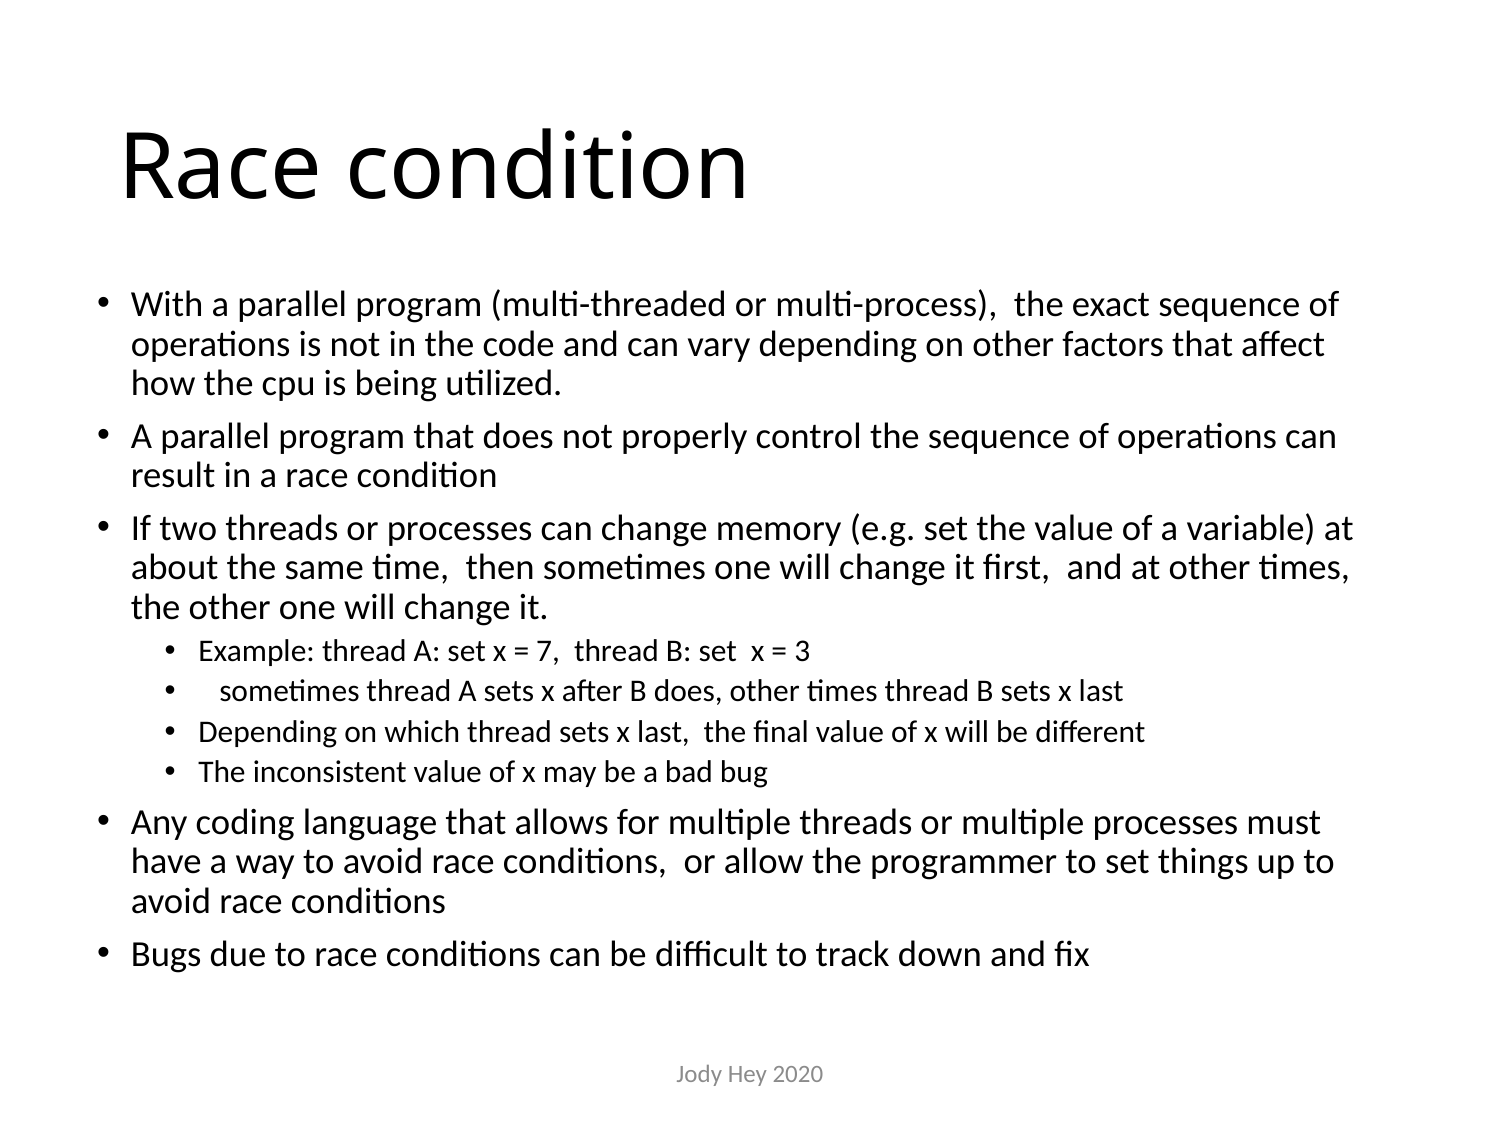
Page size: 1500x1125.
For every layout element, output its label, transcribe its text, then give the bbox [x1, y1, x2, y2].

title Race condition [103, 59, 1397, 278]
footer Jody Hey 2020 [496, 1042, 1004, 1103]
list With a parallel program (multi-threaded or multi-process), the exact sequence of operations is not in the code and can vary depending on other factors that affect how the cpu is being utilized. A parallel program that does not properly control the sequence of operations can result in a race condition If two threads or processes can change memory (e.g. set the value of a variable) at about the same time, then sometimes one will change it first, and at other times, the other one will change it. Example: thread A: set x = 7, thread B: set x = 3 sometimes thread A sets x after B does, other times thread B sets x last Depending on which thread sets x last, the final value of x will be different The inconsistent value of x may be a bad bug Any coding language that allows for multiple threads or multiple processes must have a way to avoid race conditions, or allow the programmer to set things up to avoid race conditions Bugs due to race conditions can be difficult to track down and fix [82, 277, 1376, 992]
